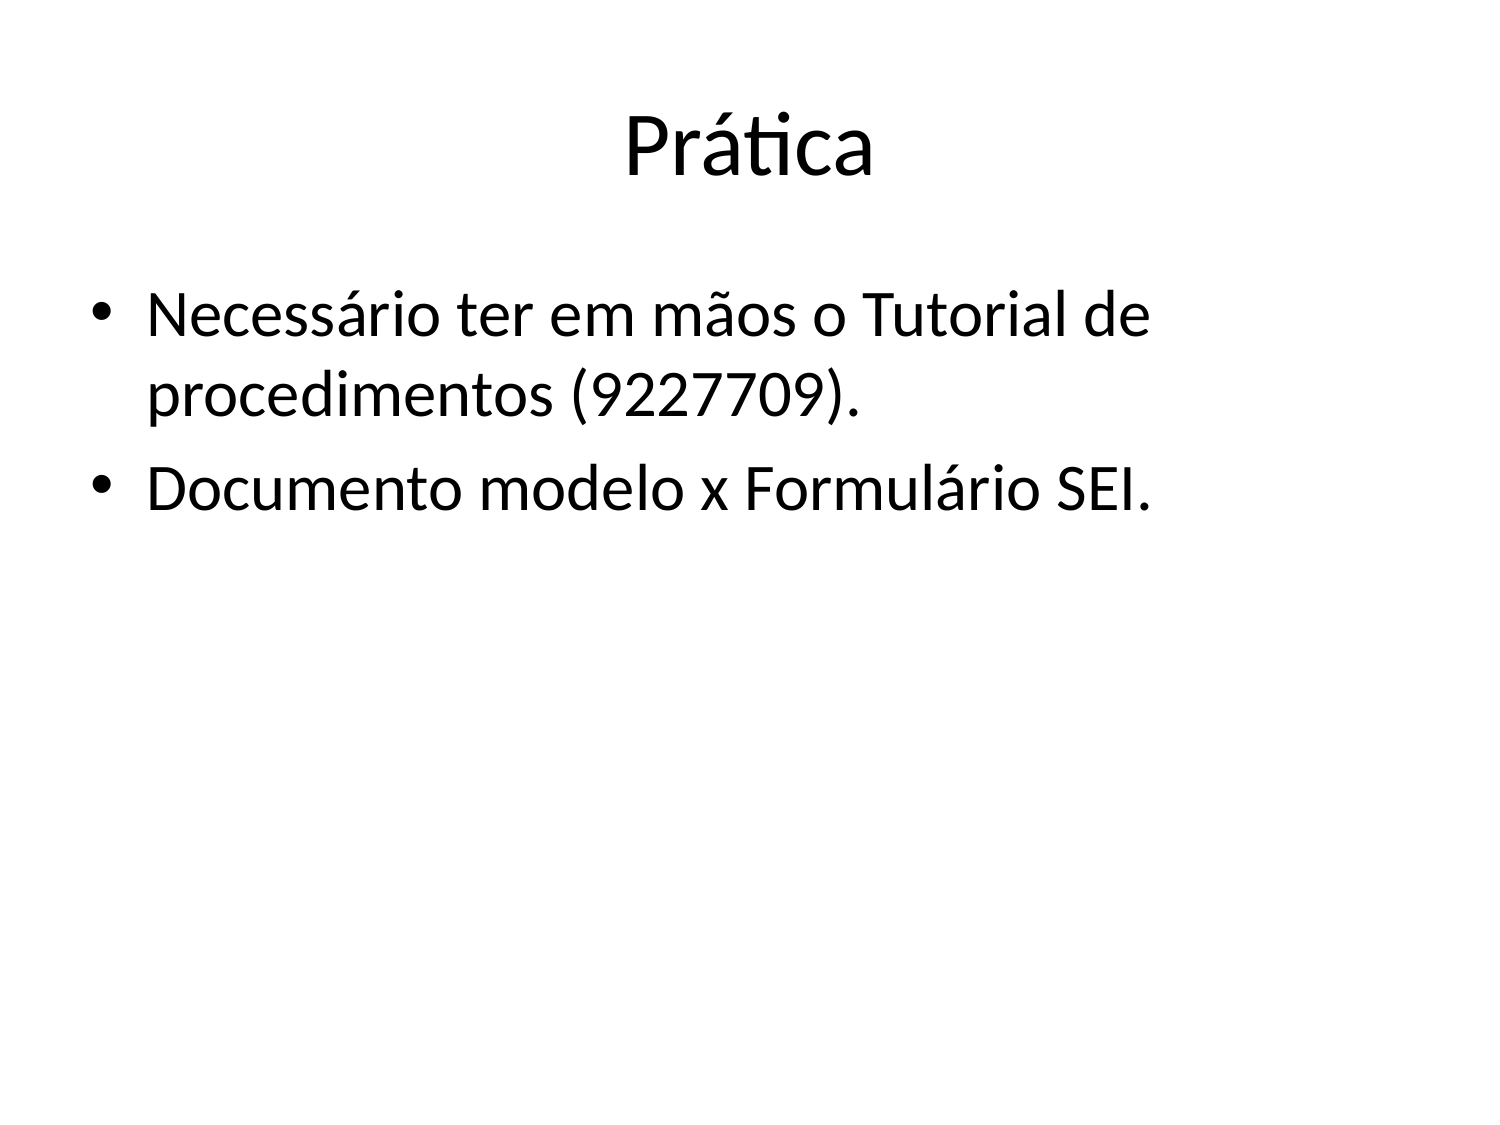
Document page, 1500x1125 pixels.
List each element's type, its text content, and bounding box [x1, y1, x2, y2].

title Prática [75, 45, 1425, 233]
list Necessário ter em mãos o Tutorial de procedimentos (9227709). Documento modelo x Formulário SEI. [75, 262, 1425, 1005]
